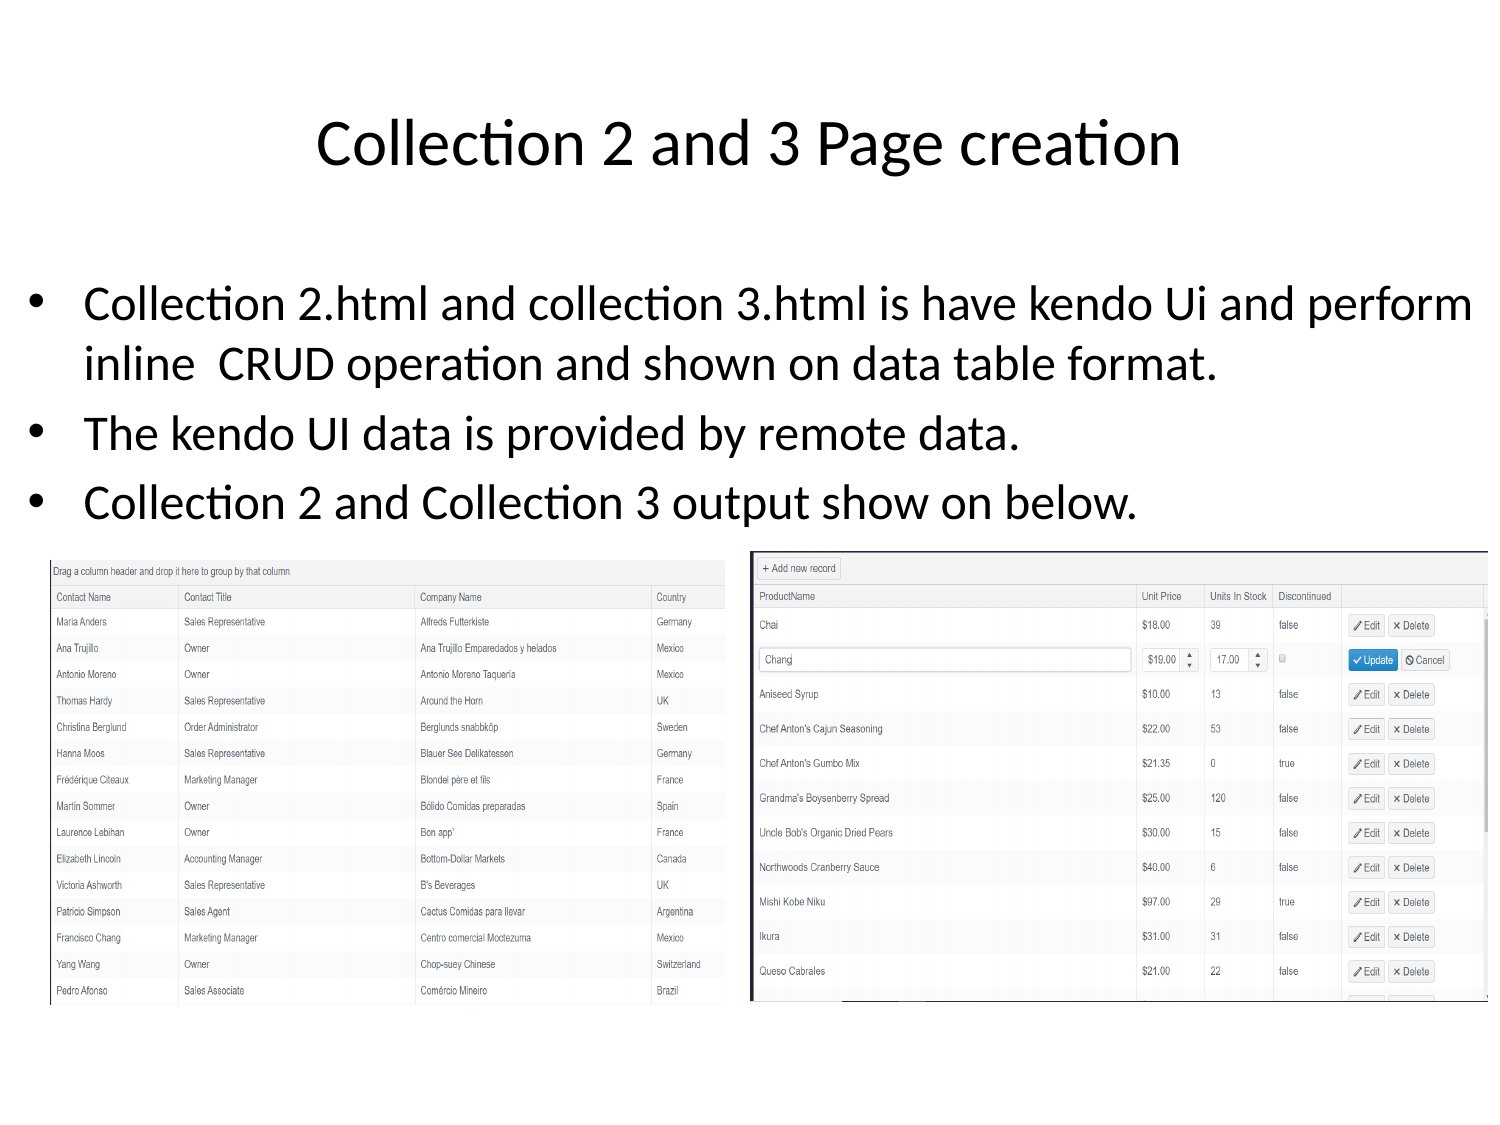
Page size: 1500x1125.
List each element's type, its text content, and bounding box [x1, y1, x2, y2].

picture [49, 559, 726, 1006]
list Collection 2.html and collection 3.html is have kendo Ui and perform inline CRUD operation and shown on data table format. The kendo UI data is provided by remote data. Collection 2 and Collection 3 output show on below. [12, 262, 1500, 1125]
title Collection 2 and 3 Page creation [75, 45, 1425, 233]
picture [749, 550, 1488, 1002]
